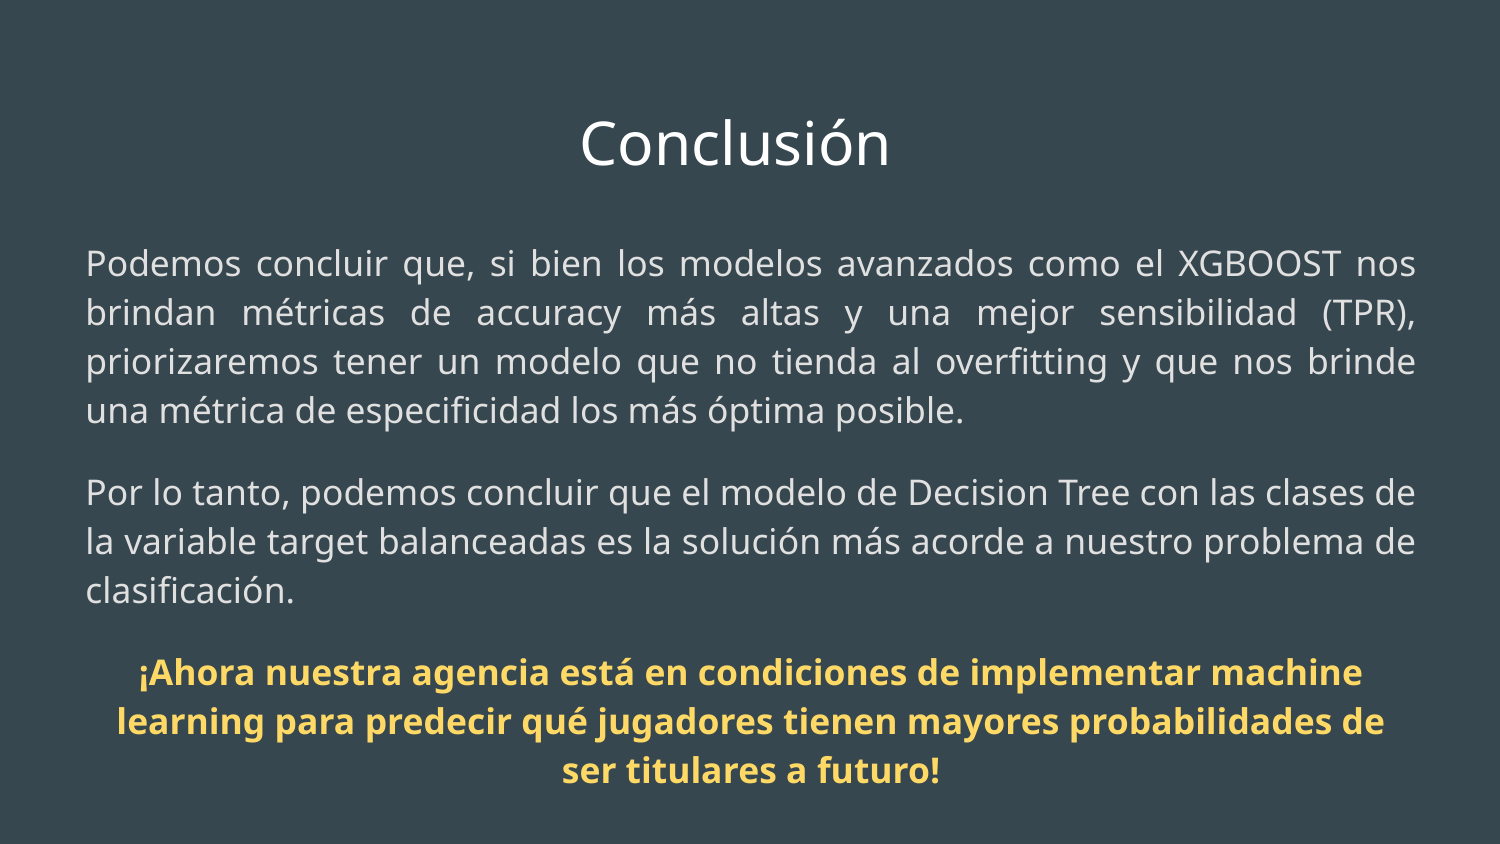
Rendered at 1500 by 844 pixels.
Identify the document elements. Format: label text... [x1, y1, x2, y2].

text_box Podemos concluir que, si bien los modelos avanzados como el XGBOOST nos brindan métricas de accuracy más altas y una mejor sensibilidad (TPR), priorizaremos tener un modelo que no tienda al overfitting y que nos brinde una métrica de especificidad los más óptima posible. Por lo tanto, podemos concluir que el modelo de Decision Tree con las clases de la variable target balanceadas es la solución más acorde a nuestro problema de clasificación. ¡Ahora nuestra agencia está en condiciones de implementar machine learning para predecir qué jugadores tienen mayores probabilidades de ser titulares a futuro! [70, 220, 1433, 806]
title Conclusión [442, 90, 1029, 207]
